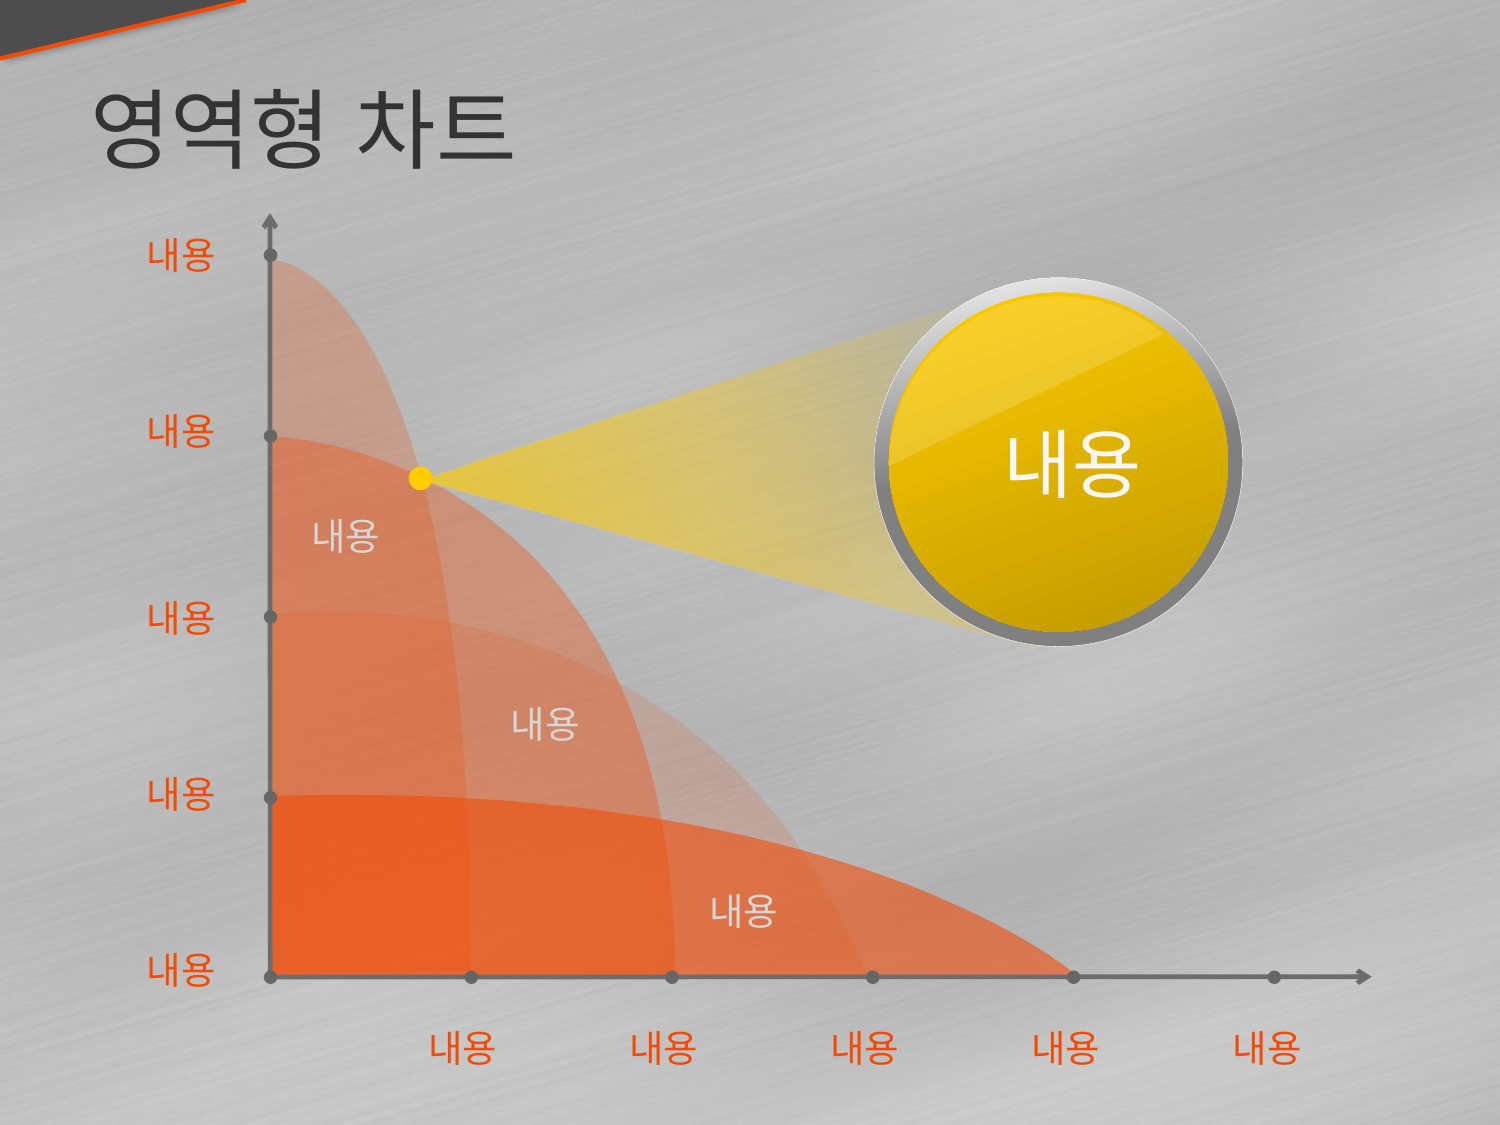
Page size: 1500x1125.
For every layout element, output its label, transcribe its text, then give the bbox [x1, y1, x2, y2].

text_box 내용 [131, 400, 231, 461]
text_box 내용 [1218, 1017, 1317, 1078]
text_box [262, 247, 1373, 986]
text_box 내용 [413, 1017, 513, 1078]
text_box 내용 [131, 763, 231, 824]
text_box 내용 [131, 597, 231, 648]
text_box 내용 [614, 1017, 714, 1078]
text_box 내용 [1016, 1017, 1116, 1078]
text_box 내용 [815, 1017, 914, 1078]
title 영역형 차트 [75, 55, 1288, 200]
text_box 내용 [131, 587, 231, 594]
text_box 내용 [131, 939, 231, 1000]
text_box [407, 276, 1244, 743]
text_box 내용 [131, 224, 231, 285]
